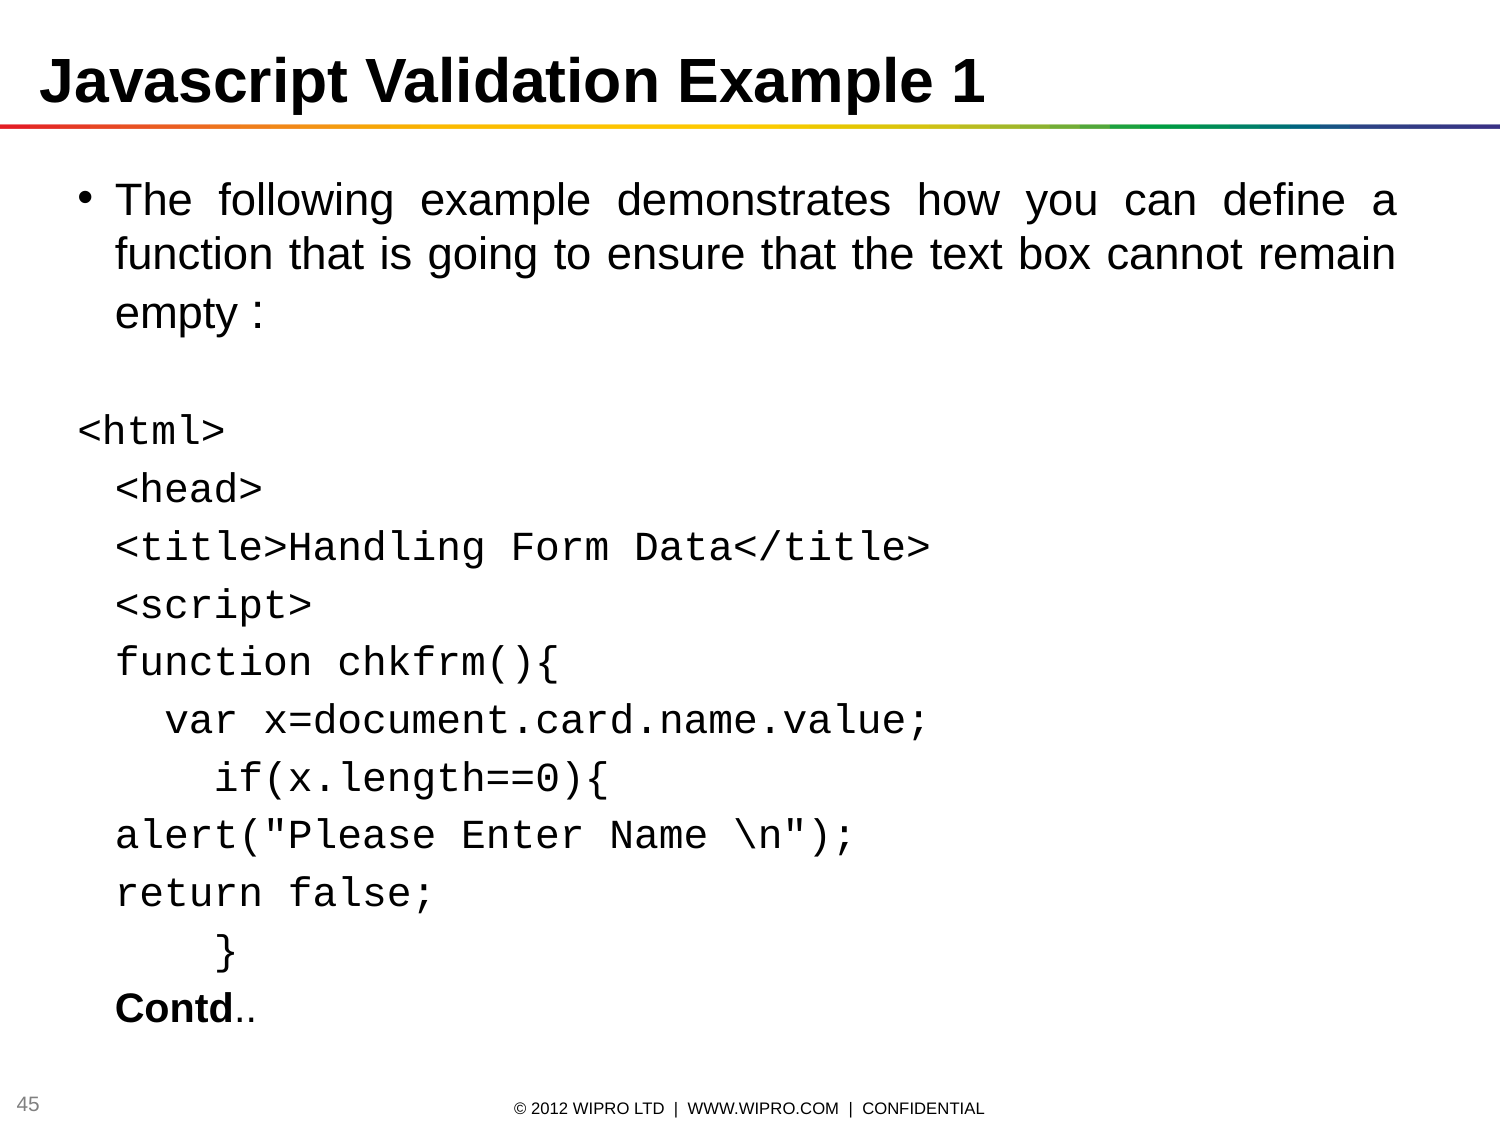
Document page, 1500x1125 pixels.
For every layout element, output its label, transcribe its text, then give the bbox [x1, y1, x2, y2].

text_box Javascript Validation Example 1 [24, 24, 1475, 130]
list The following example demonstrates how you can define a function that is going to ensure that the text box cannot remain empty : <html> <head> <title>Handling Form Data</title> <script> function chkfrm(){ var x=document.card.name.value; if(x.length==0){ alert("Please Enter Name \n"); return false; } Contd.. [62, 162, 1413, 1063]
